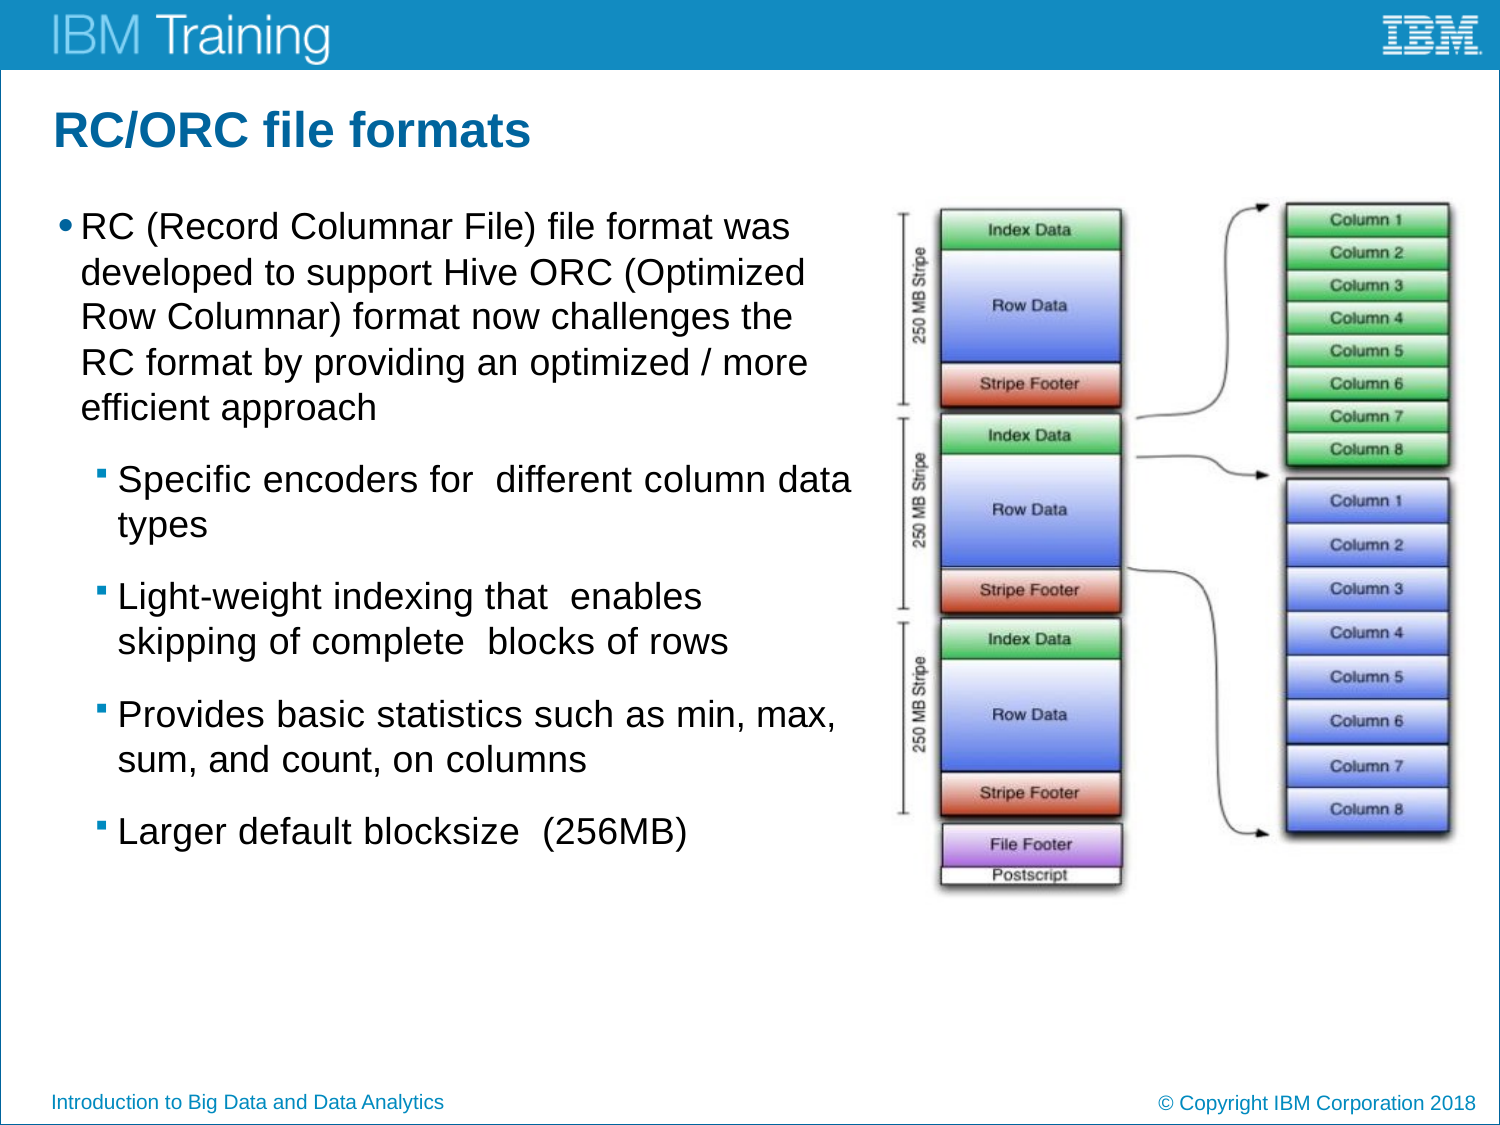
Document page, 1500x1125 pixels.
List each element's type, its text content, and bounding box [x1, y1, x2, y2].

text_box [891, 196, 1466, 905]
picture [0, 0, 1500, 70]
list RC (Record Columnar File) file format was developed to support Hive ORC (Optimized Row Columnar) format now challenges the RC format by providing an optimized / more efficient approach Specific encoders for different column data types Light-weight indexing that enables skipping of complete blocks of rows Provides basic statistics such as min, max, sum, and count, on columns Larger default blocksize (256MB) [38, 195, 869, 1074]
title RC/ORC file formats [36, 75, 1485, 180]
picture [1158, 1095, 1166, 1109]
picture [1167, 1096, 1173, 1109]
